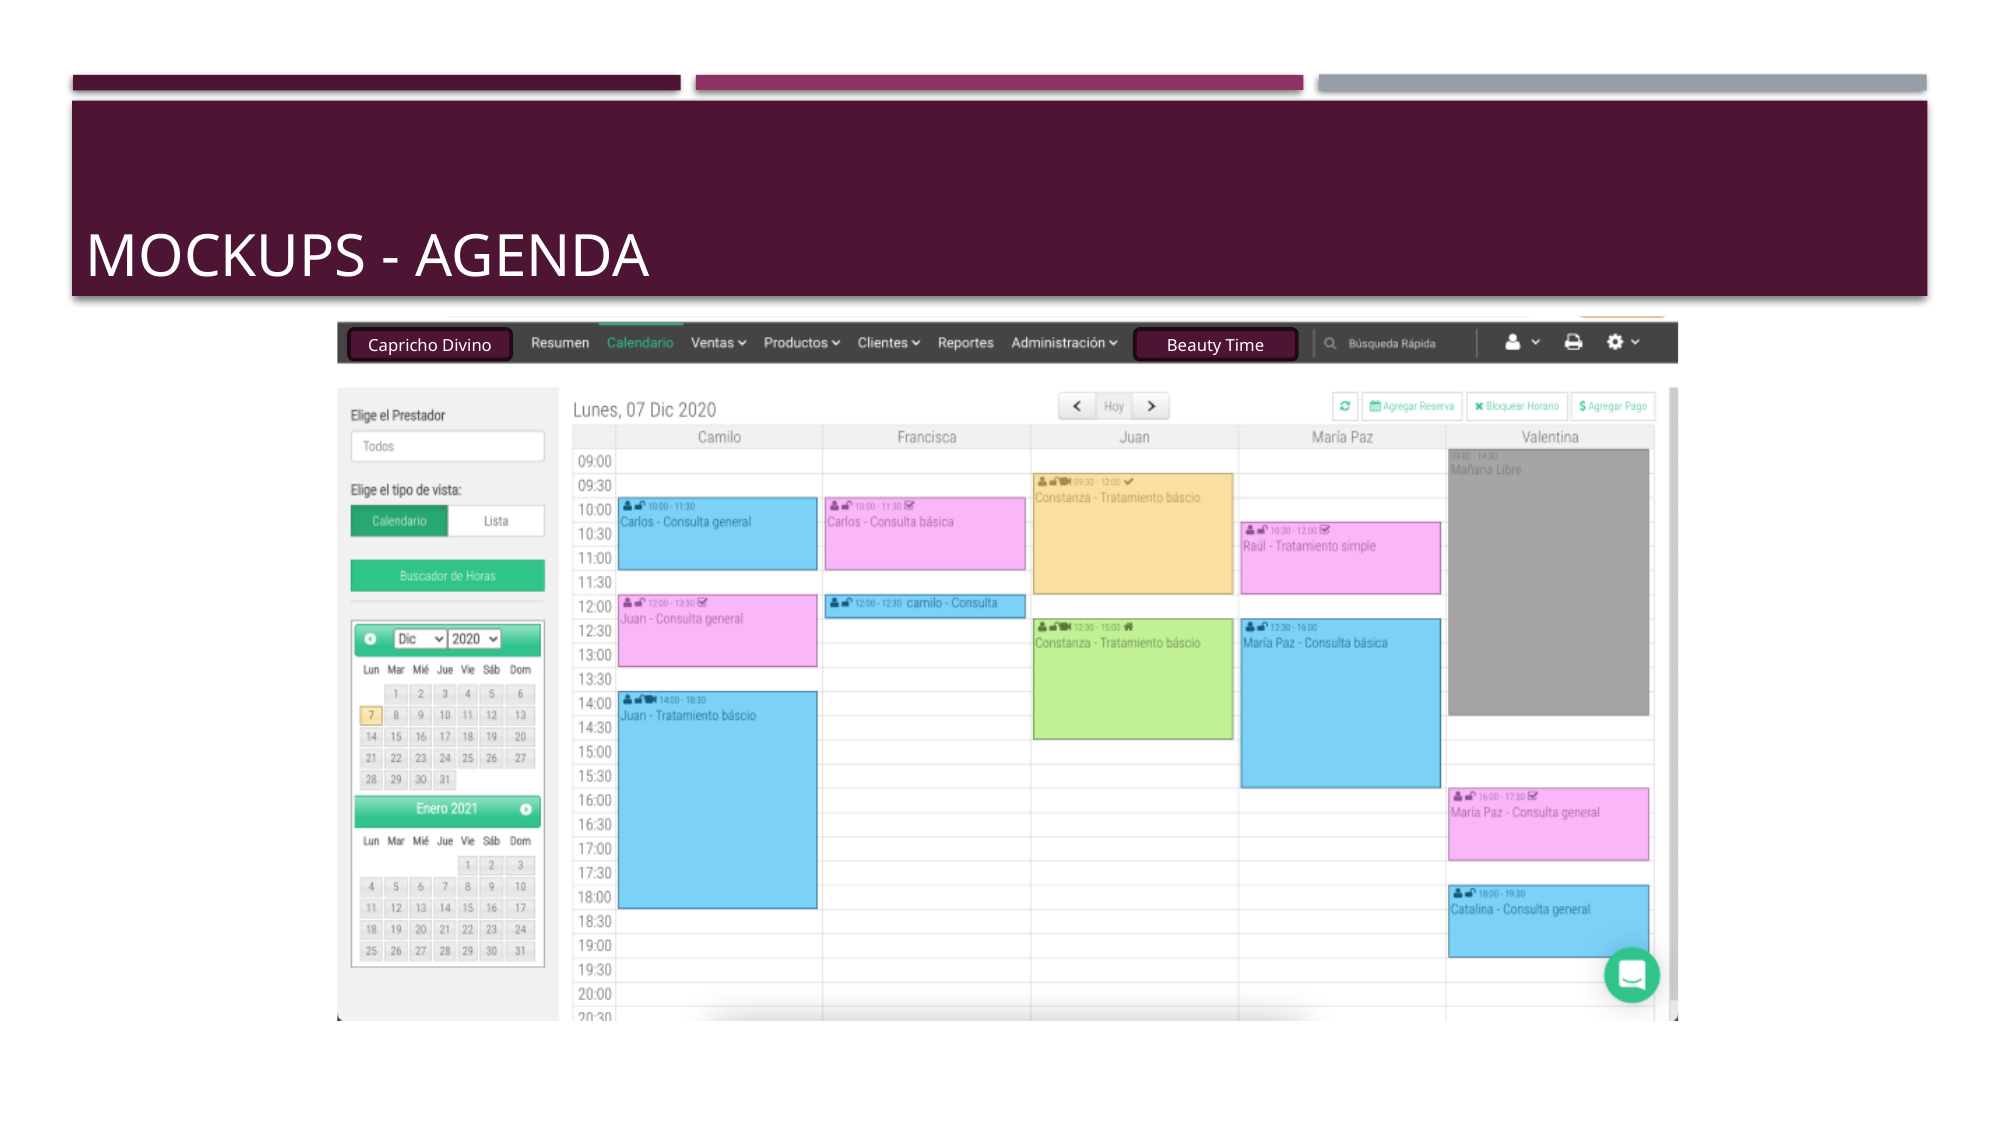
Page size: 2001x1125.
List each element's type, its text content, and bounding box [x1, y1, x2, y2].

title MoCkups - Agenda [70, 129, 1881, 296]
picture [336, 316, 1679, 1021]
